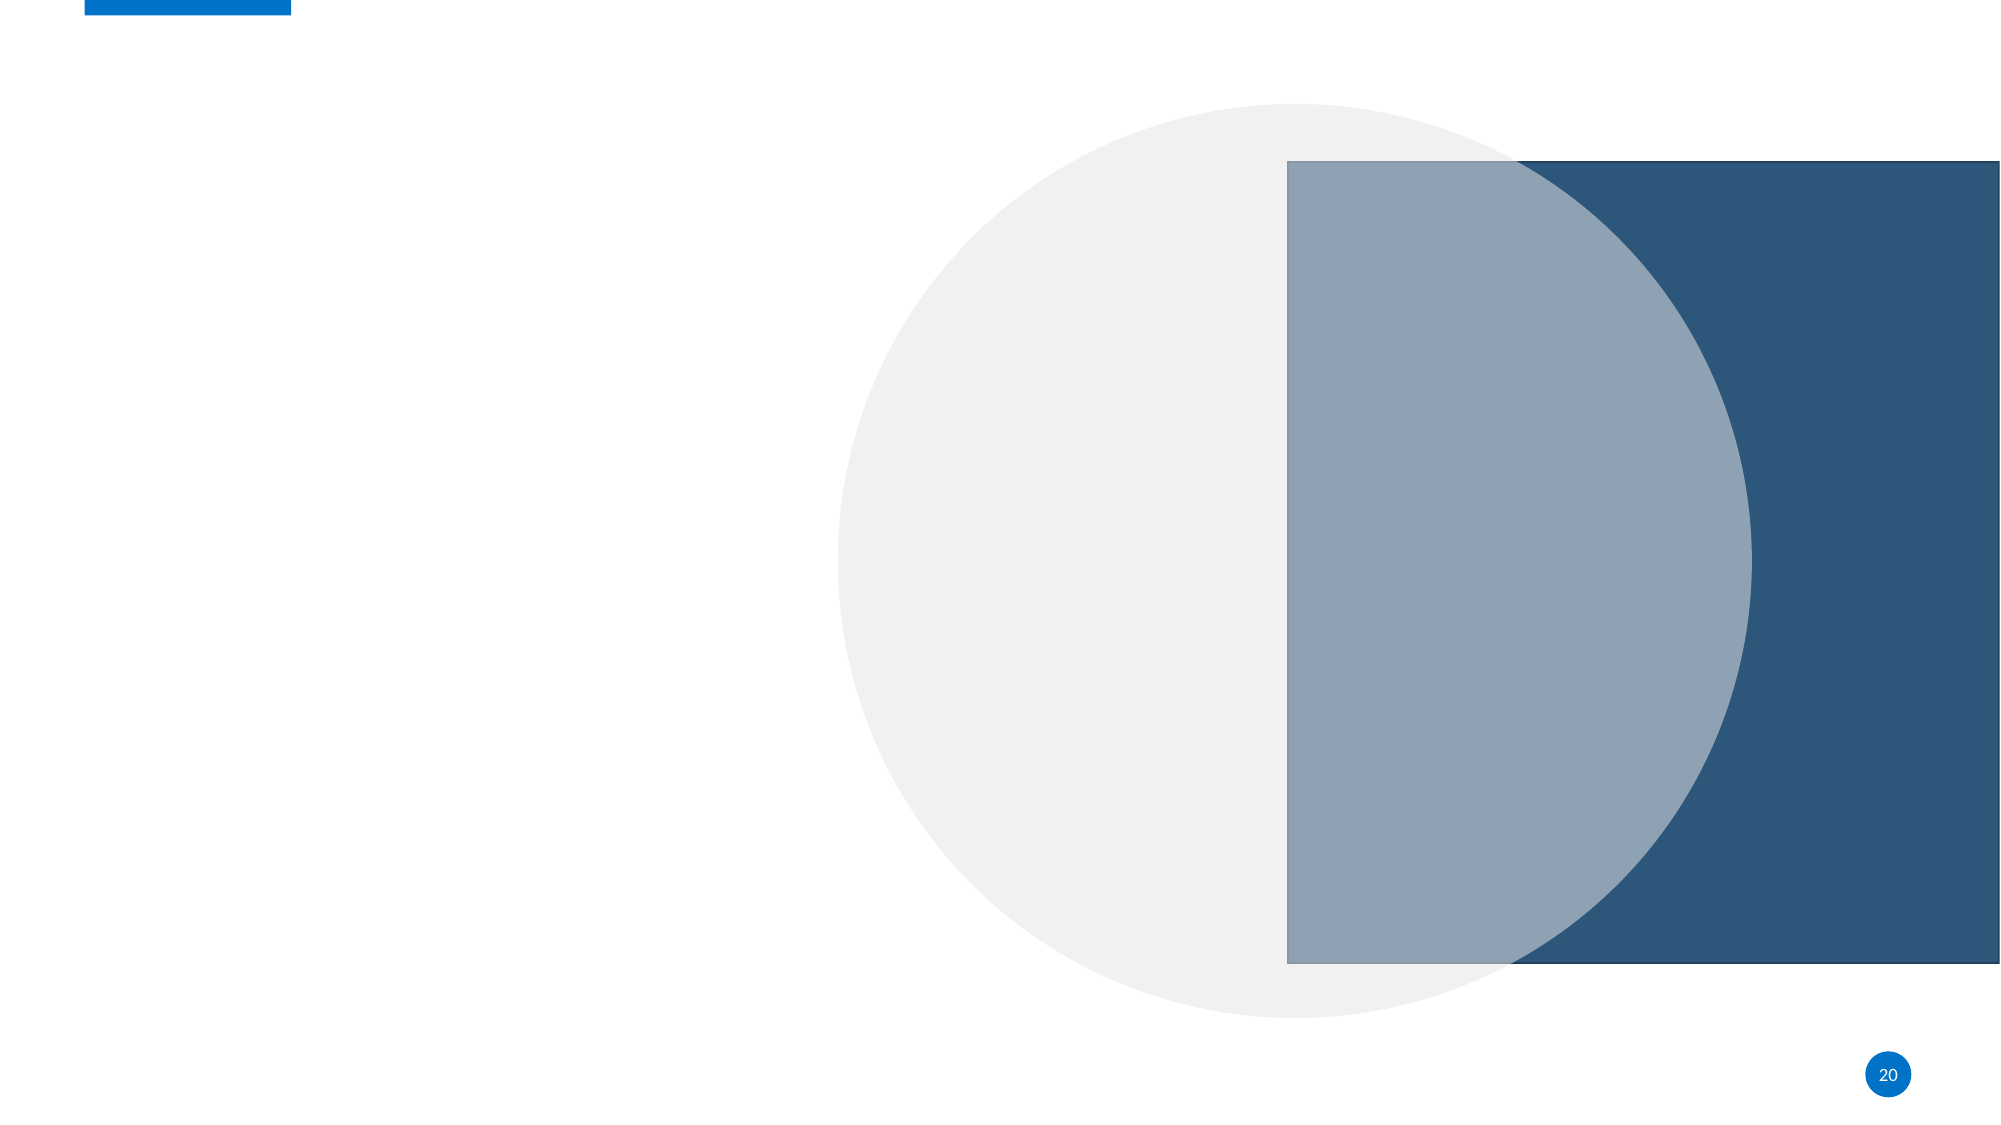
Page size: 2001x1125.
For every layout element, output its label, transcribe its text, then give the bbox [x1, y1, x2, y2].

slide_number 20 [1864, 1059, 1913, 1090]
picture [894, 161, 1697, 964]
